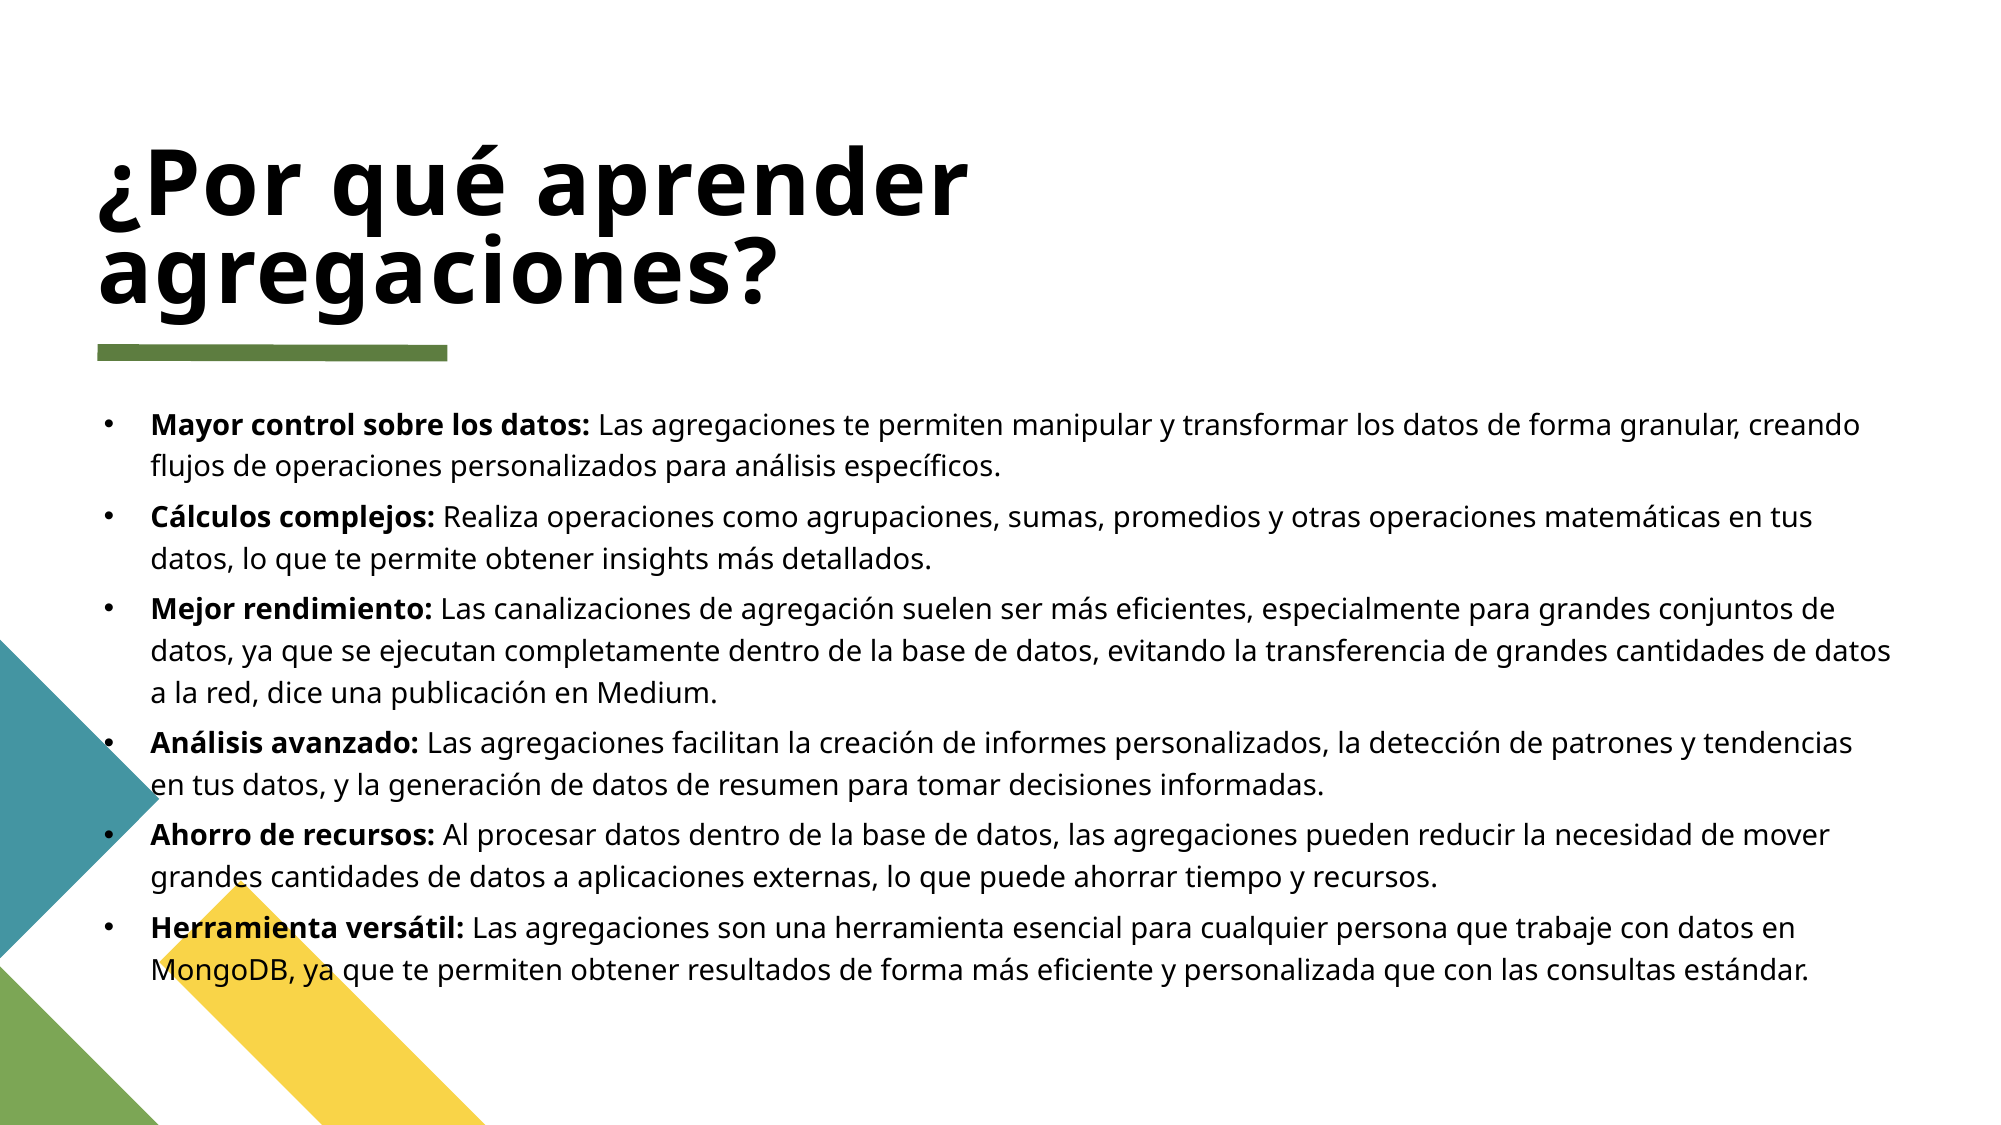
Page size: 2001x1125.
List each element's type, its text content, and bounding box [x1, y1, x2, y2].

text_box Mayor control sobre los datos: Las agregaciones te permiten manipular y transformar los datos de forma granular, creando flujos de operaciones personalizados para análisis específicos. Cálculos complejos: Realiza operaciones como agrupaciones, sumas, promedios y otras operaciones matemáticas en tus datos, lo que te permite obtener insights más detallados. Mejor rendimiento: Las canalizaciones de agregación suelen ser más eficientes, especialmente para grandes conjuntos de datos, ya que se ejecutan completamente dentro de la base de datos, evitando la transferencia de grandes cantidades de datos a la red, dice una publicación en Medium. Análisis avanzado: Las agregaciones facilitan la creación de informes personalizados, la detección de patrones y tendencias en tus datos, y la generación de datos de resumen para tomar decisiones informadas. Ahorro de recursos: Al procesar datos dentro de la base de datos, las agregaciones pueden reducir la necesidad de mover grandes cantidades de datos a aplicaciones externas, lo que puede ahorrar tiempo y recursos. Herramienta versátil: Las agregaciones son una herramienta esencial para cualquier persona que trabaje con datos en MongoDB, ya que te permiten obtener resultados de forma más eficiente y personalizada que con las consultas estándar. [103, 361, 1896, 1075]
text_box ¿Por qué aprender agregaciones? [97, 198, 1548, 322]
